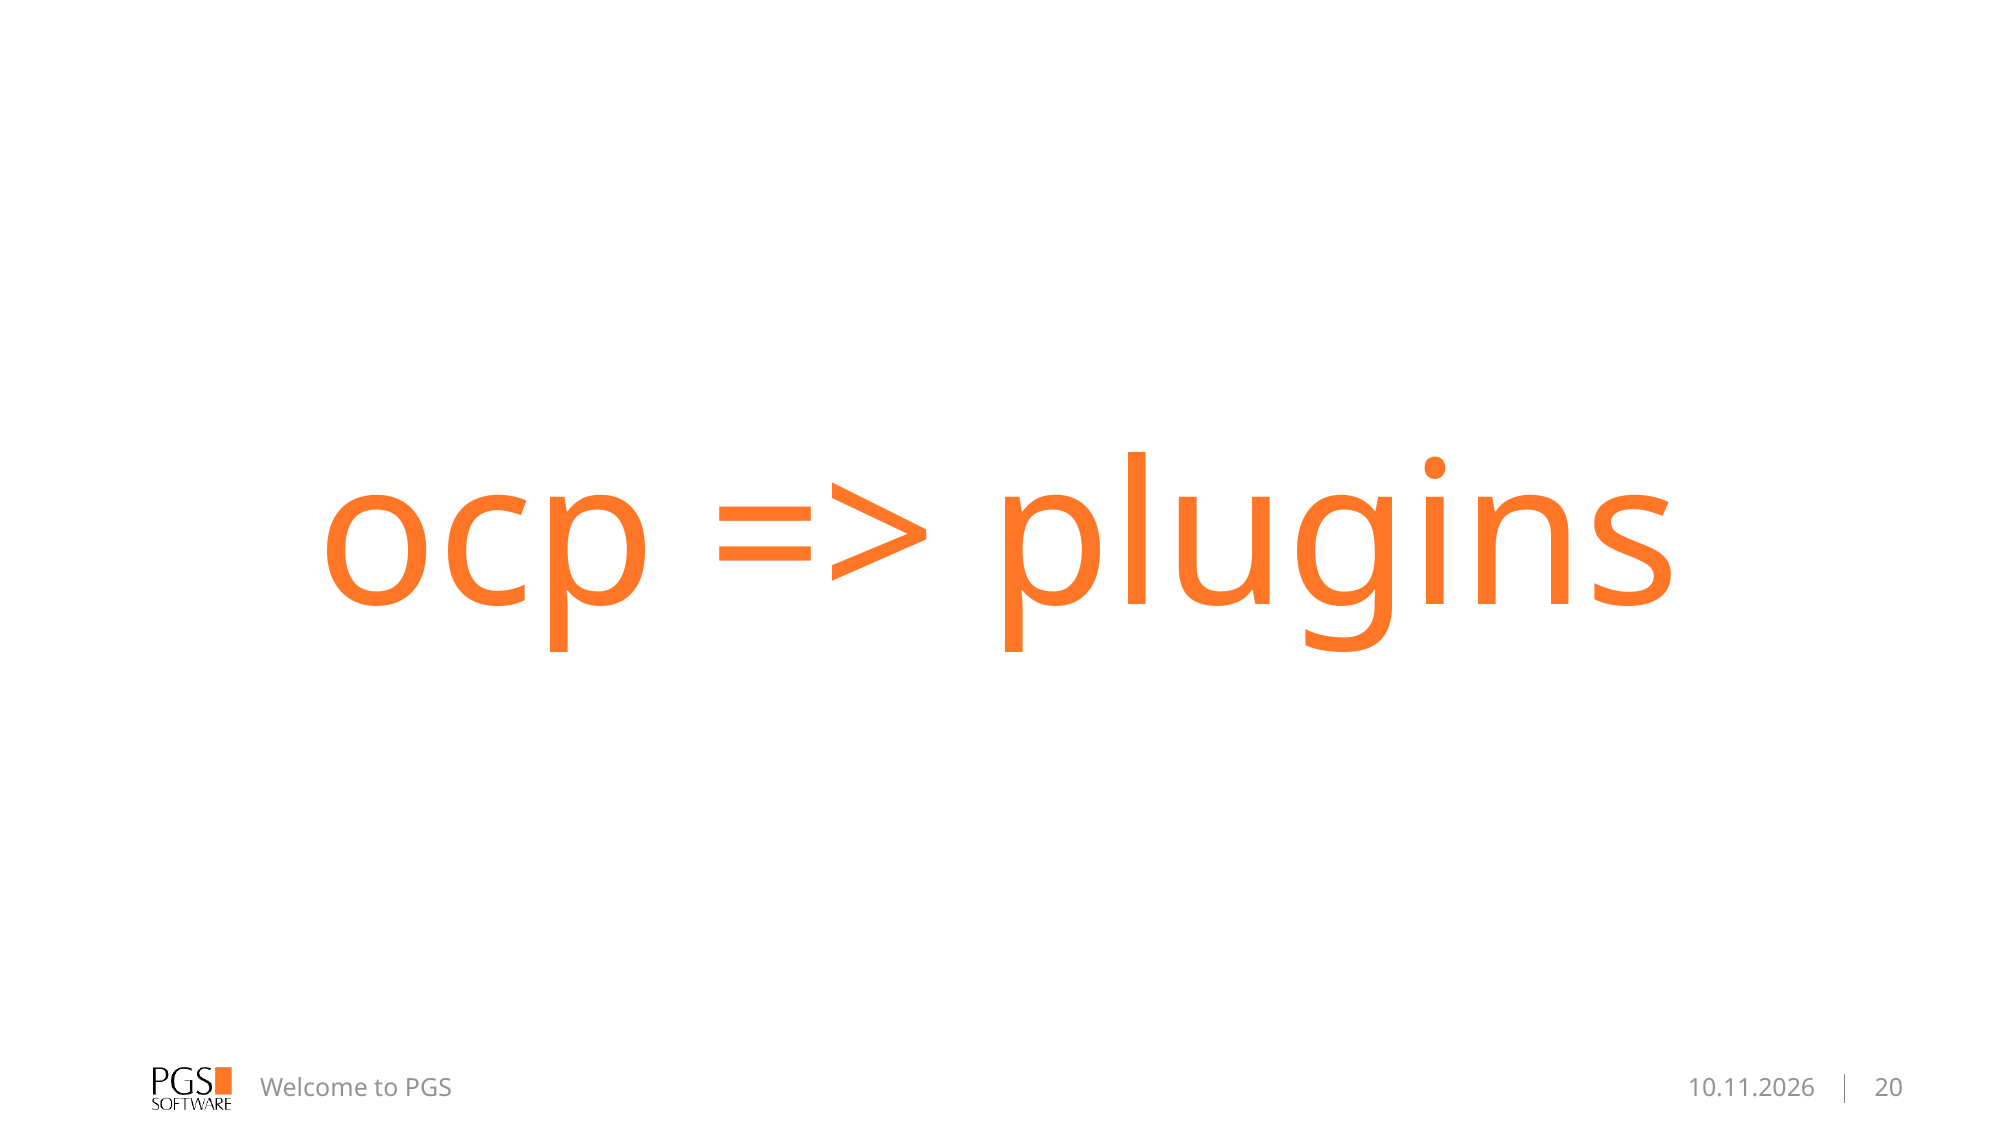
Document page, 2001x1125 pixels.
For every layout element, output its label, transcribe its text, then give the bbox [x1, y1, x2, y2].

footer Welcome to PGS [230, 1052, 1384, 1125]
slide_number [1537, 1052, 1845, 1125]
title ocp => plugins [153, 151, 1845, 818]
slide_number 20 [1845, 1052, 2000, 1125]
picture [137, 1052, 230, 1125]
